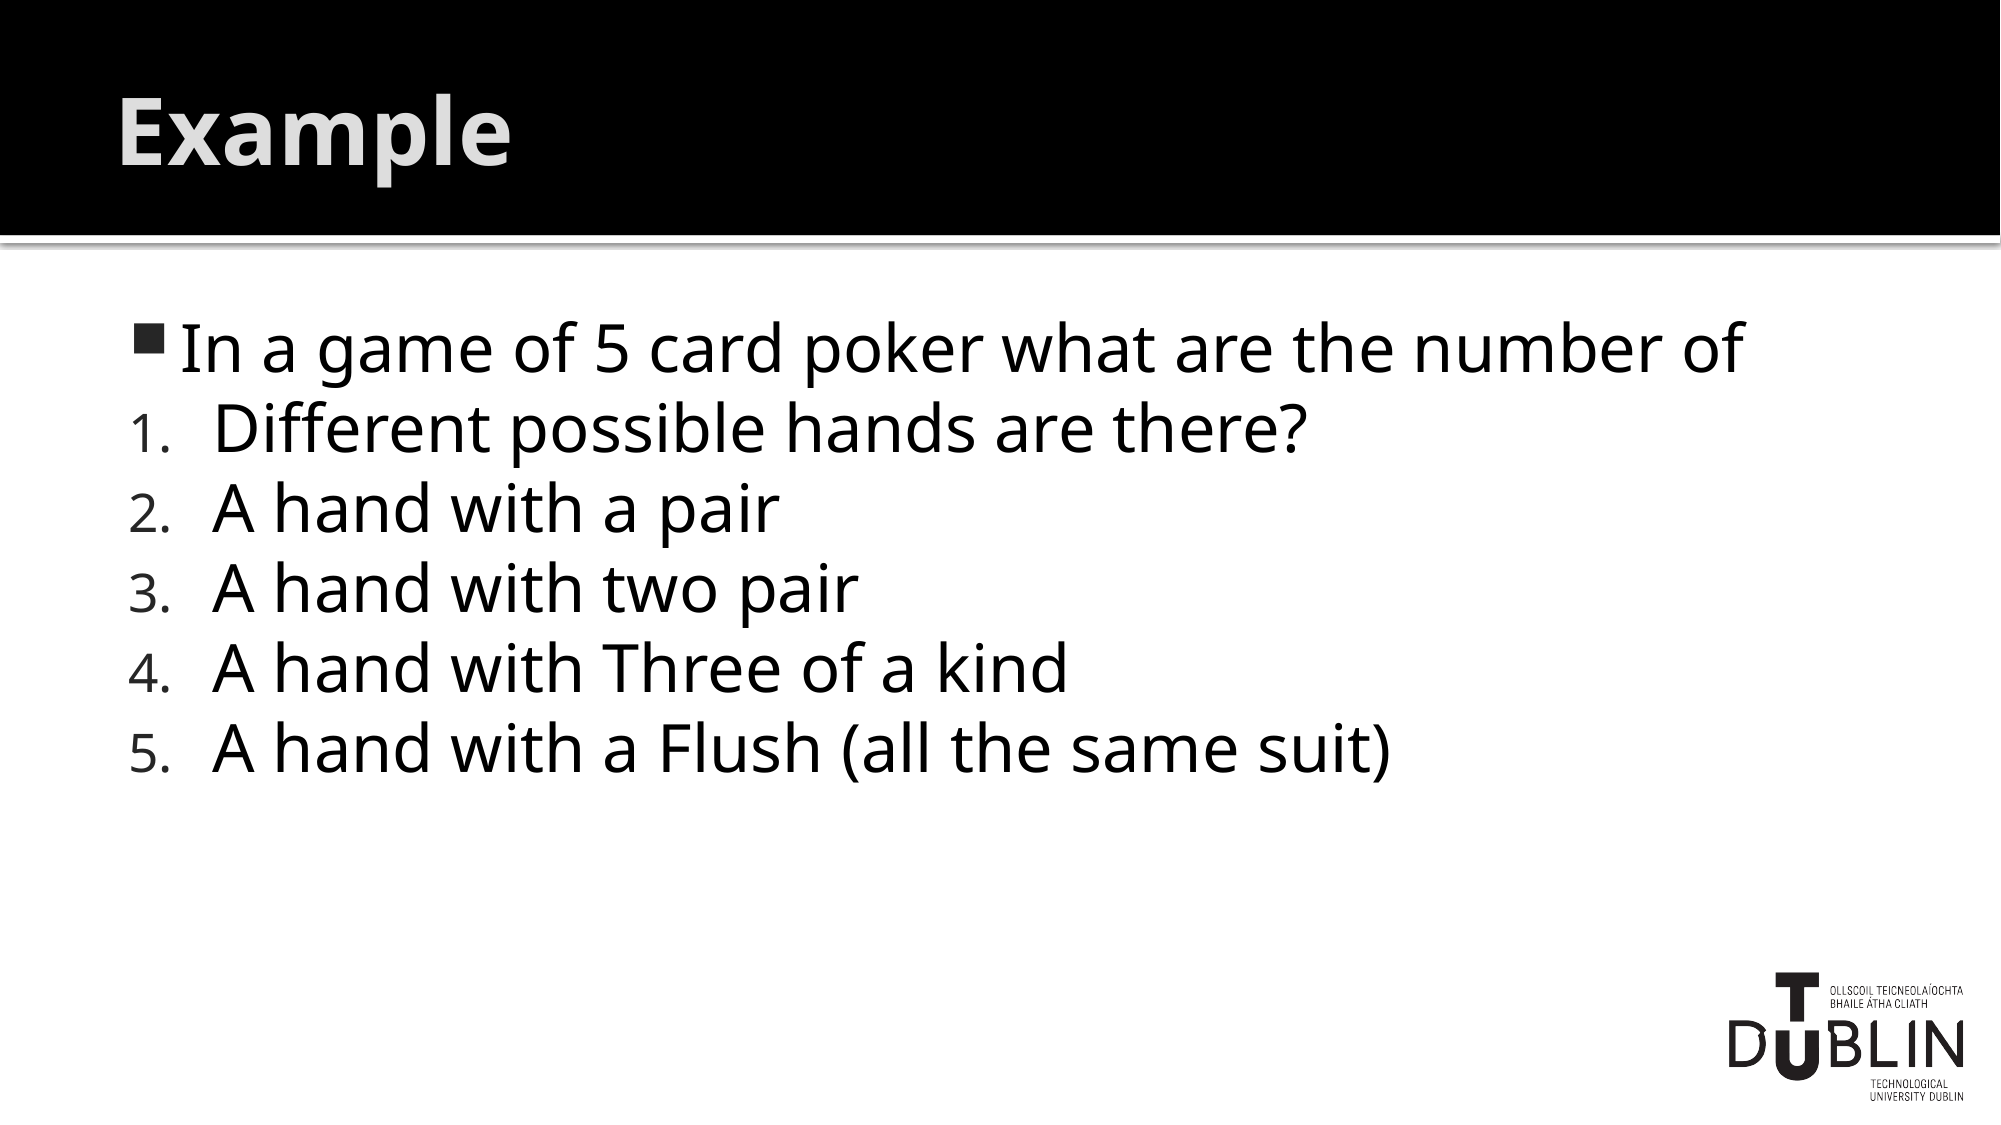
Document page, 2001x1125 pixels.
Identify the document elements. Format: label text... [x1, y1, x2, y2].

picture [1694, 940, 2000, 1125]
title Example [99, 25, 1900, 231]
list In a game of 5 card poker what are the number of Different possible hands are there? A hand with a pair A hand with two pair A hand with Three of a kind A hand with a Flush (all the same suit) [99, 291, 1900, 1050]
